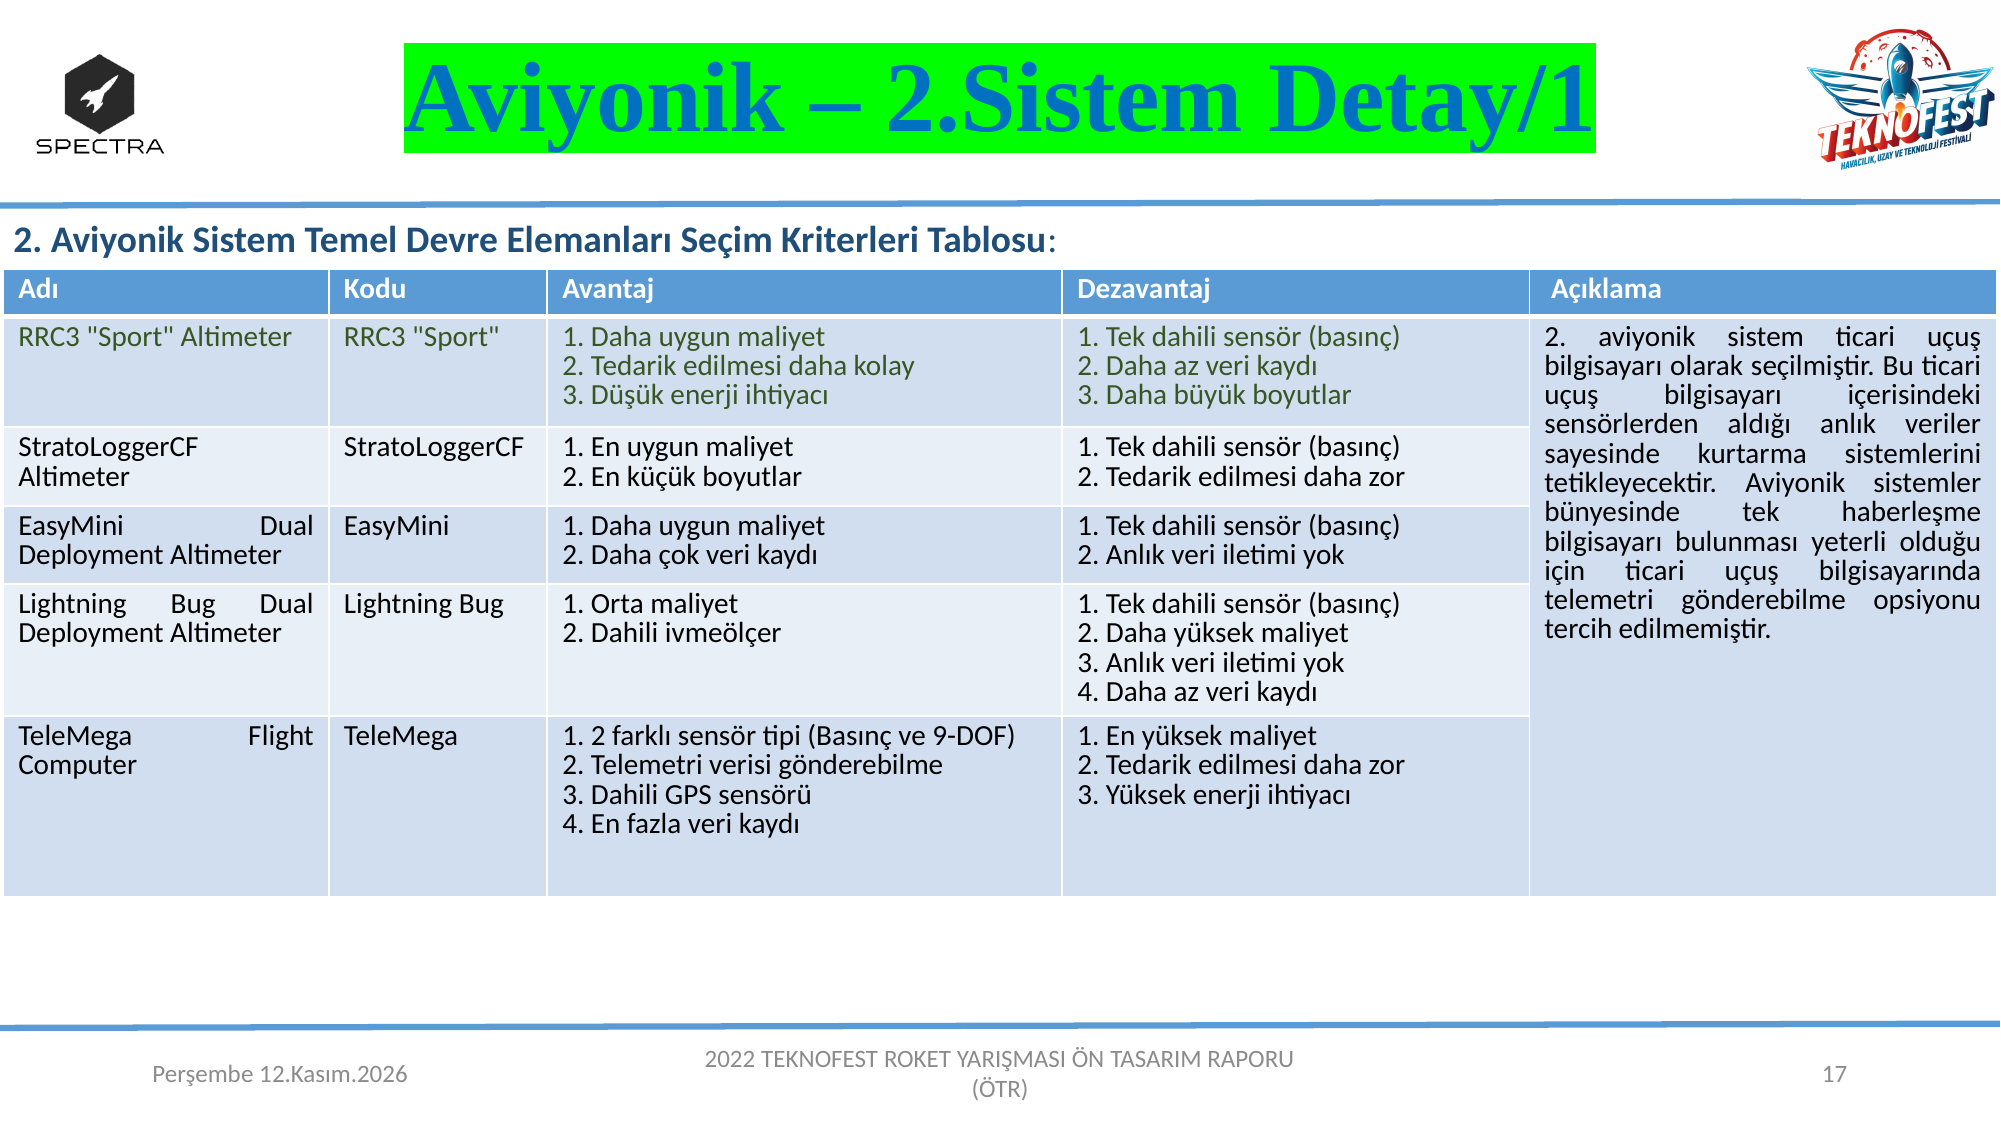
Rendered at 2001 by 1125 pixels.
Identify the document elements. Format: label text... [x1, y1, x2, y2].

footer 2022 TEKNOFEST ROKET YARIŞMASI ÖN TASARIM RAPORU (ÖTR) [662, 1042, 1338, 1103]
picture [0, 0, 199, 194]
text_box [0, 201, 2000, 206]
table_cell TeleMega Flight Computer [4, 717, 328, 896]
table_header Açıklama [1530, 270, 1996, 314]
table_cell 1. Daha uygun maliyet 2. Tedarik edilmesi daha kolay 3. Düşük enerji ihtiyacı [548, 319, 1061, 426]
table_header Kodu [330, 270, 546, 314]
table_cell RRC3 "Sport" Altimeter [4, 319, 328, 426]
table_header Adı [4, 270, 328, 314]
table_cell 1. Tek dahili sensör (basınç) 2. Daha az veri kaydı 3. Daha büyük boyutlar [1063, 319, 1529, 426]
table_cell 1. Daha uygun maliyet 2. Daha çok veri kaydı [548, 507, 1061, 583]
table_cell 1. Tek dahili sensör (basınç) 2. Daha yüksek maliyet 3. Anlık veri iletimi yok 4. Daha az veri kaydı [1063, 585, 1529, 715]
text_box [0, 1023, 2000, 1028]
table_cell EasyMini [330, 507, 546, 583]
slide_number 21 Kasım 2022 Pazartesi [137, 1042, 588, 1103]
title Aviyonik – 2.Sistem Detay/1 [249, 37, 1750, 161]
table_header Dezavantaj [1063, 270, 1529, 314]
table_cell StratoLoggerCF [330, 428, 546, 505]
table_cell 1. En uygun maliyet 2. En küçük boyutlar [548, 428, 1061, 505]
table_cell TeleMega [330, 717, 546, 896]
table_cell 1. Tek dahili sensör (basınç) 2. Anlık veri iletimi yok [1063, 507, 1529, 583]
table_cell 1. En yüksek maliyet 2. Tedarik edilmesi daha zor 3. Yüksek enerji ihtiyacı [1063, 717, 1529, 896]
table_cell StratoLoggerCF Altimeter [4, 428, 328, 505]
table_cell RRC3 "Sport" [330, 319, 546, 426]
table_header Avantaj [548, 270, 1061, 314]
table_cell Lightning Bug Dual Deployment Altimeter [4, 585, 328, 715]
text_box 2. Aviyonik Sistem Temel Devre Elemanları Seçim Kriterleri Tablosu: [0, 207, 1073, 268]
slide_number 17 [1412, 1042, 1863, 1103]
table_cell Lightning Bug [330, 585, 546, 715]
table_cell 1. 2 farklı sensör tipi (Basınç ve 9-DOF) 2. Telemetri verisi gönderebilme 3. Dahili GPS sensörü 4. En fazla veri kaydı [548, 717, 1061, 896]
table_cell 1. Tek dahili sensör (basınç) 2. Tedarik edilmesi daha zor [1063, 428, 1529, 505]
table_cell EasyMini Dual Deployment Altimeter [4, 507, 328, 583]
table_cell 1. Orta maliyet 2. Dahili ivmeölçer [548, 585, 1061, 715]
picture [1801, 0, 2000, 199]
table_cell 2. aviyonik sistem ticari uçuş bilgisayarı olarak seçilmiştir. Bu ticari uçuş bilgisayarı içerisindeki sensörlerden aldığı anlık veriler sayesinde kurtarma sistemlerini tetikleyecektir. Aviyonik sistemler bünyesinde tek haberleşme bilgisayarı bulunması yeterli olduğu için ticari uçuş bilgisayarında telemetri gönderebilme opsiyonu tercih edilmemiştir. [1530, 319, 1996, 896]
